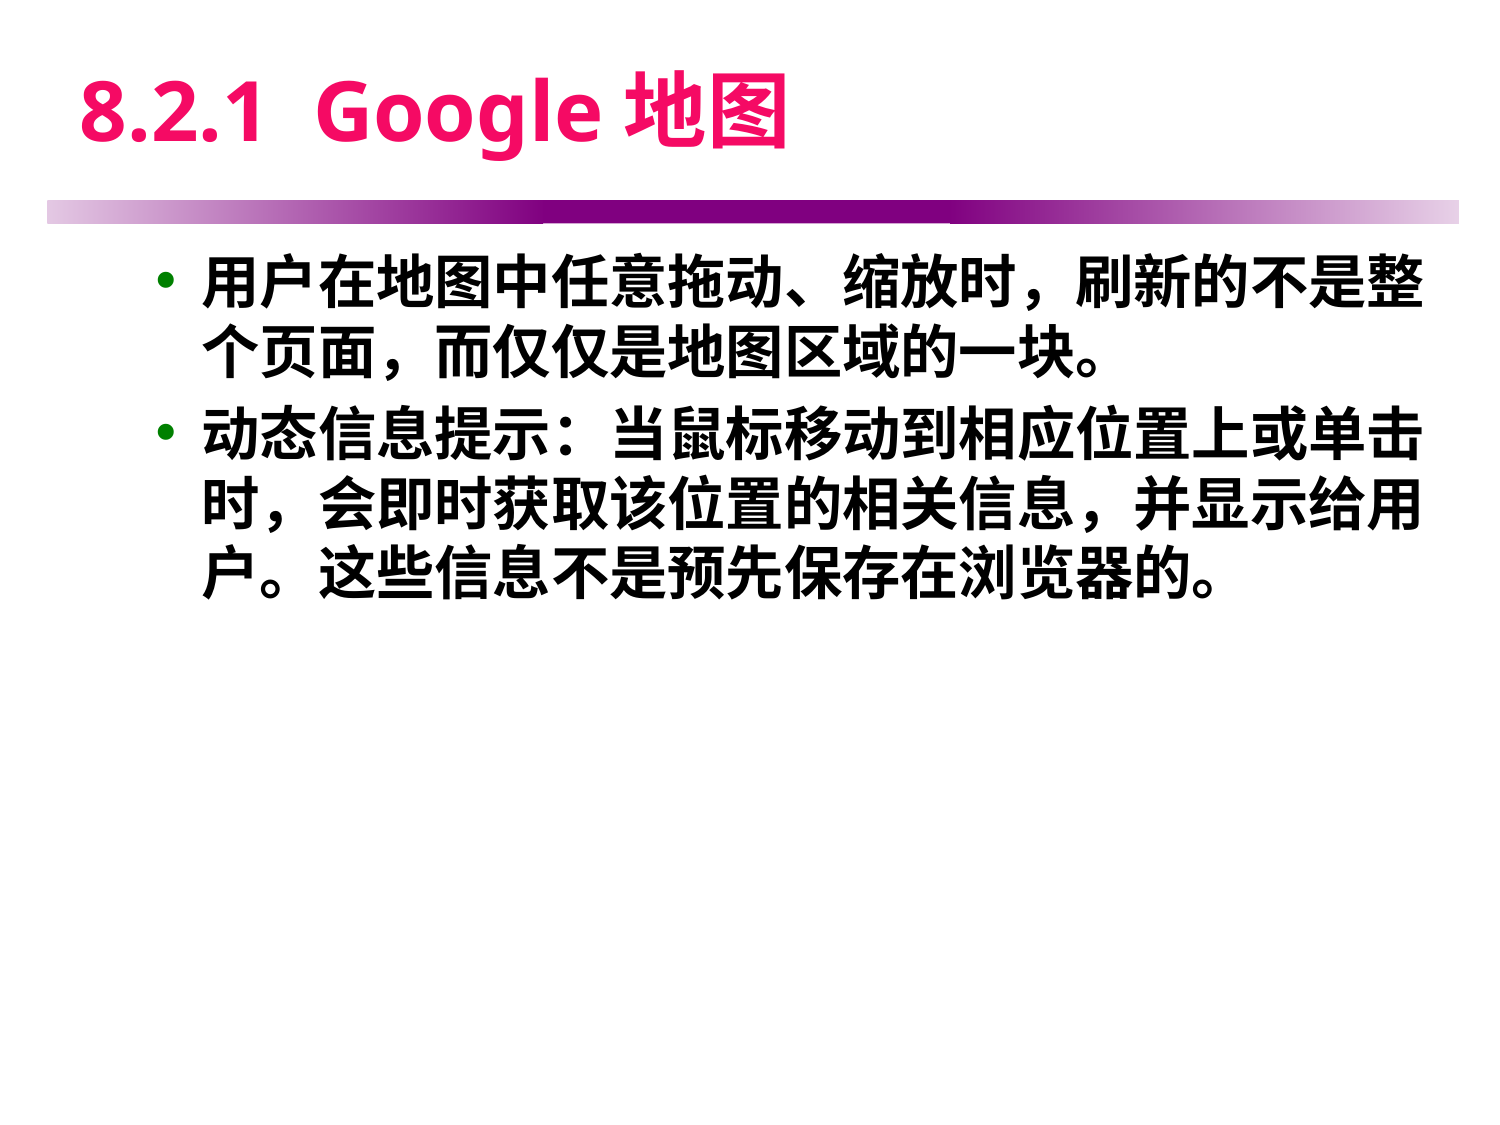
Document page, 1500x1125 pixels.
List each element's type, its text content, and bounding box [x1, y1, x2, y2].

title 8.2.1 Google地图 [64, 24, 1424, 193]
list 用户在地图中任意拖动、缩放时，刷新的不是整个页面，而仅仅是地图区域的一块。 动态信息提示：当鼠标移动到相应位置上或单击时，会即时获取该位置的相关信息，并显示给用户。这些信息不是预先保存在浏览器的。 [64, 237, 1447, 1071]
